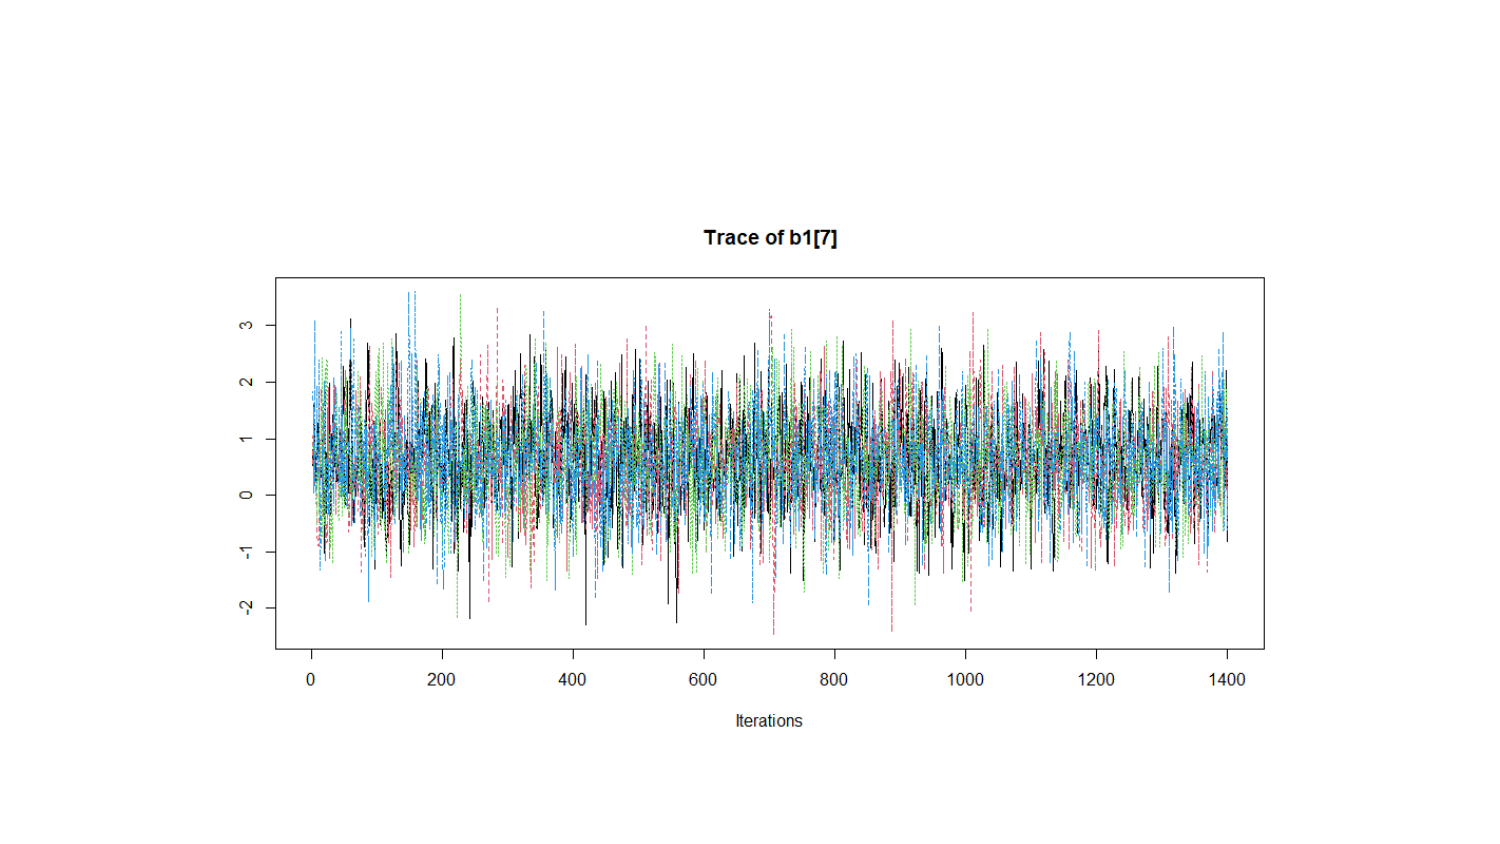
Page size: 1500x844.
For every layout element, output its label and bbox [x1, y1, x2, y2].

picture [193, 195, 1307, 753]
